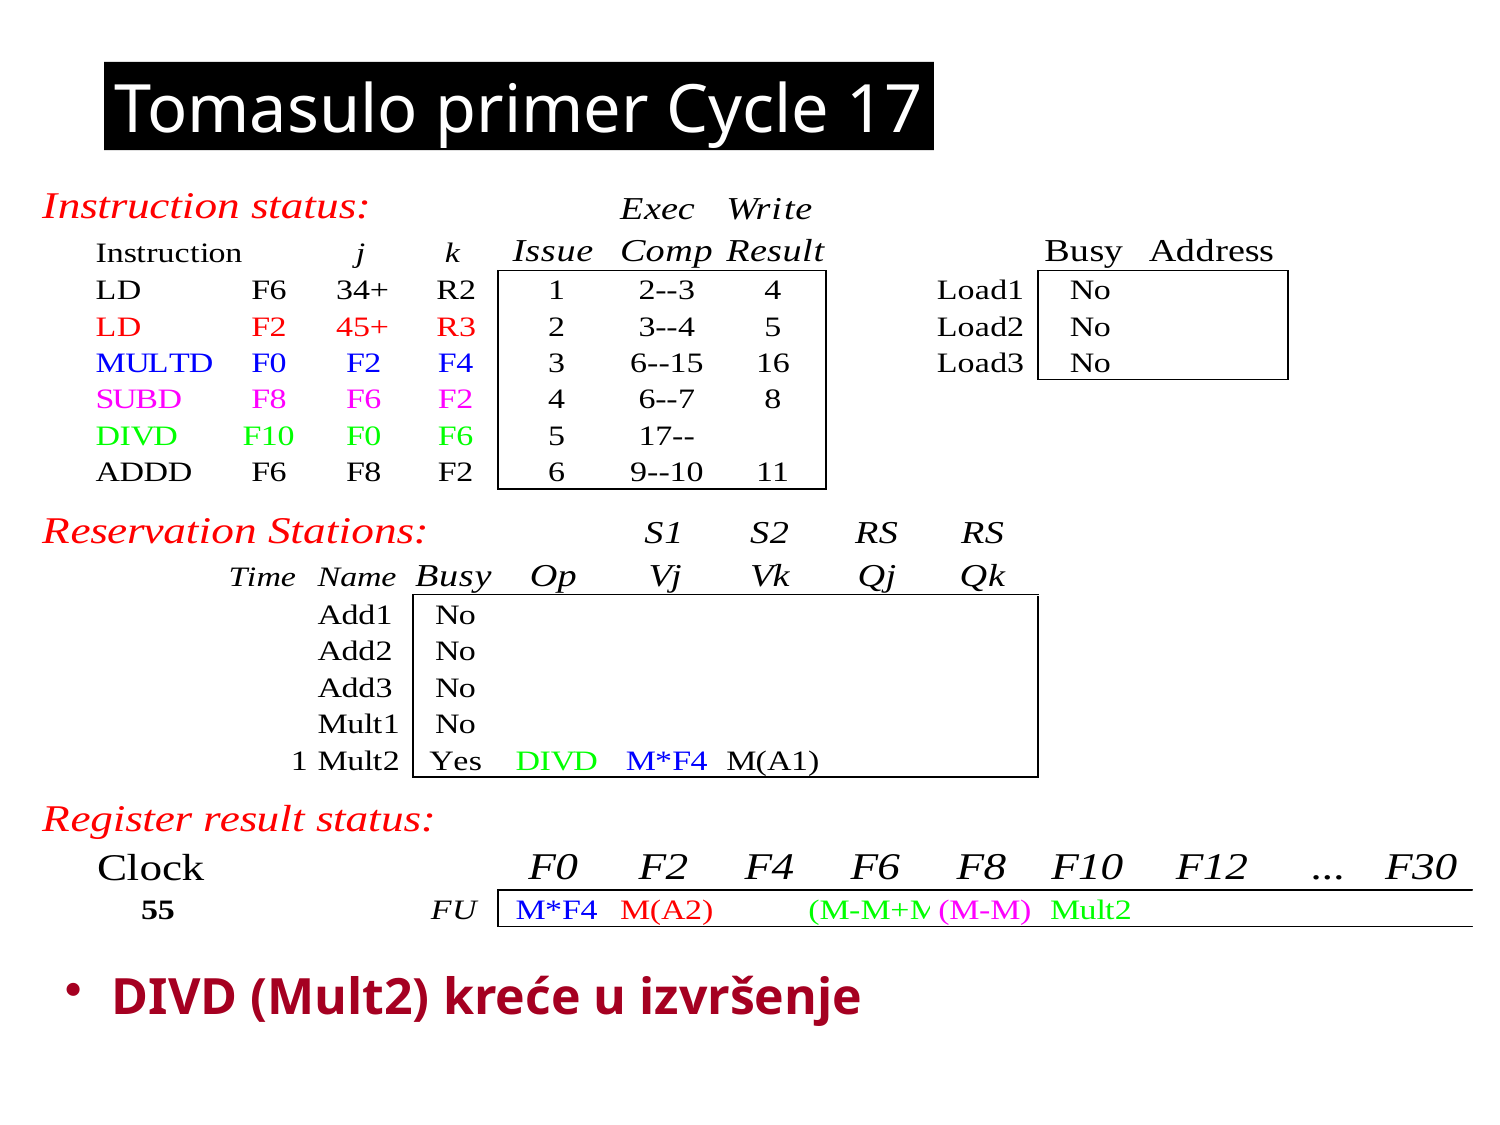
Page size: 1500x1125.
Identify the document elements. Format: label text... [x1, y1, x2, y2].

text_box DIVD (Mult2) kreće u izvršenje [50, 1009, 1444, 1050]
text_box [34, 180, 1475, 1001]
text_box Tomasulo primer Cycle 17 [104, 61, 934, 151]
